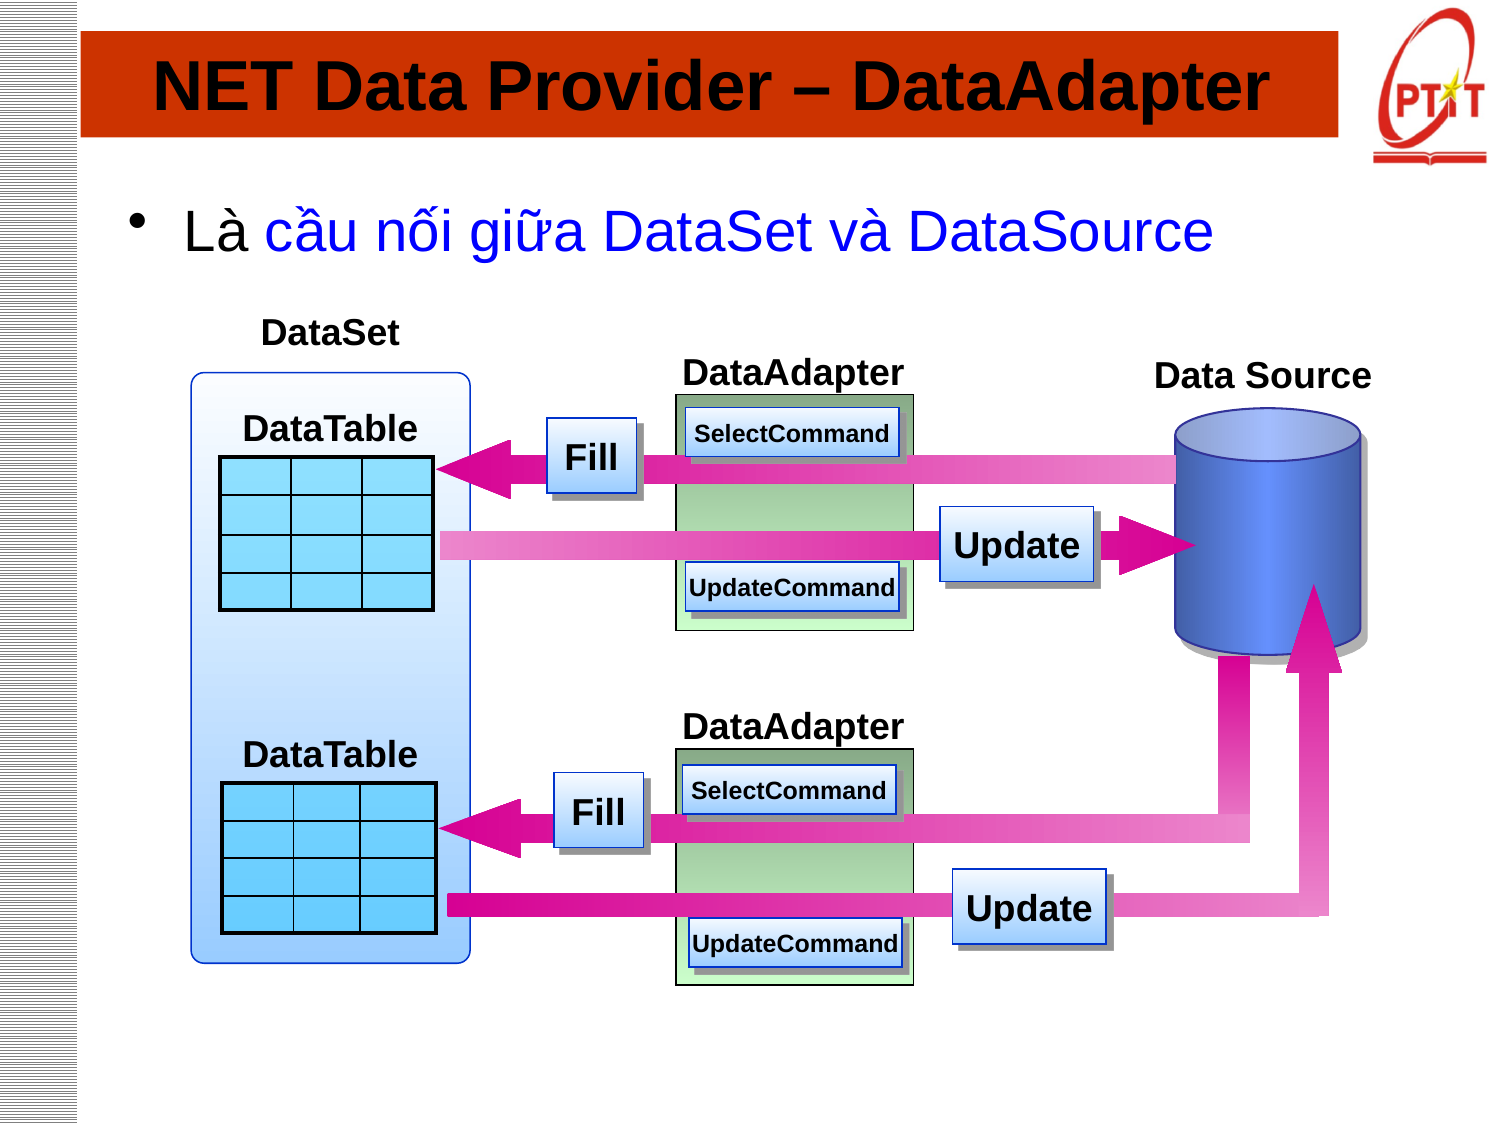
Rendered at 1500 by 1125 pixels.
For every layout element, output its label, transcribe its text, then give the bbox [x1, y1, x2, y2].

table_cell [222, 496, 290, 534]
text_box [1175, 408, 1361, 655]
text_box [676, 843, 914, 893]
text_box Update [952, 933, 1106, 944]
table_cell [292, 536, 361, 572]
text_box UpdateCommand [685, 561, 900, 612]
table_cell [361, 859, 434, 895]
table_header [222, 459, 290, 494]
text_box DataSet [245, 300, 415, 360]
text_box Fill [553, 772, 644, 848]
table_cell [363, 536, 431, 572]
text_box [650, 814, 1251, 843]
text_box [920, 512, 1133, 572]
table_cell [294, 897, 359, 931]
table_cell [294, 859, 359, 895]
table_cell [224, 822, 293, 857]
table_header [294, 785, 359, 820]
text_box DataTable [227, 722, 434, 781]
title NET Data Provider – DataAdapter [75, 32, 1350, 135]
table_cell [363, 496, 431, 534]
table_cell [222, 574, 290, 608]
text_box DataAdapter [667, 340, 920, 401]
text_box DataTable [227, 396, 434, 455]
table_header [363, 459, 431, 494]
table_cell [224, 897, 293, 931]
text_box [920, 866, 1133, 926]
table_cell [361, 897, 434, 931]
table_cell [292, 574, 361, 608]
text_box [1139, 893, 1319, 917]
text_box [676, 401, 914, 455]
text_box Data Source [1138, 343, 1388, 403]
table_header [224, 785, 293, 820]
table_cell [294, 822, 359, 857]
text_box DataAdapter [667, 694, 920, 755]
text_box [643, 455, 1176, 484]
text_box UpdateCommand [688, 917, 903, 968]
text_box [1139, 523, 1196, 568]
text_box [191, 372, 471, 964]
table_cell [222, 536, 290, 572]
text_box SelectCommand [682, 765, 896, 815]
picture [1373, 0, 1489, 167]
text_box [676, 560, 914, 631]
text_box [438, 798, 553, 859]
table_cell [361, 822, 434, 857]
text_box [435, 439, 546, 499]
text_box [676, 755, 914, 814]
table_cell [363, 574, 431, 608]
table_cell [224, 859, 293, 895]
table_cell [292, 496, 361, 534]
text_box Fill [546, 418, 637, 494]
text_box [676, 917, 914, 986]
text_box SelectCommand [685, 407, 900, 457]
text_box [1285, 583, 1342, 916]
text_box [440, 531, 920, 560]
text_box Update [940, 506, 1094, 512]
text_box [676, 484, 914, 531]
table_header [292, 459, 361, 494]
list Là cầu nối giữa DataSet và DataSource [112, 171, 1438, 1027]
table_header [361, 785, 434, 820]
text_box [1218, 656, 1250, 814]
text_box [447, 893, 920, 917]
